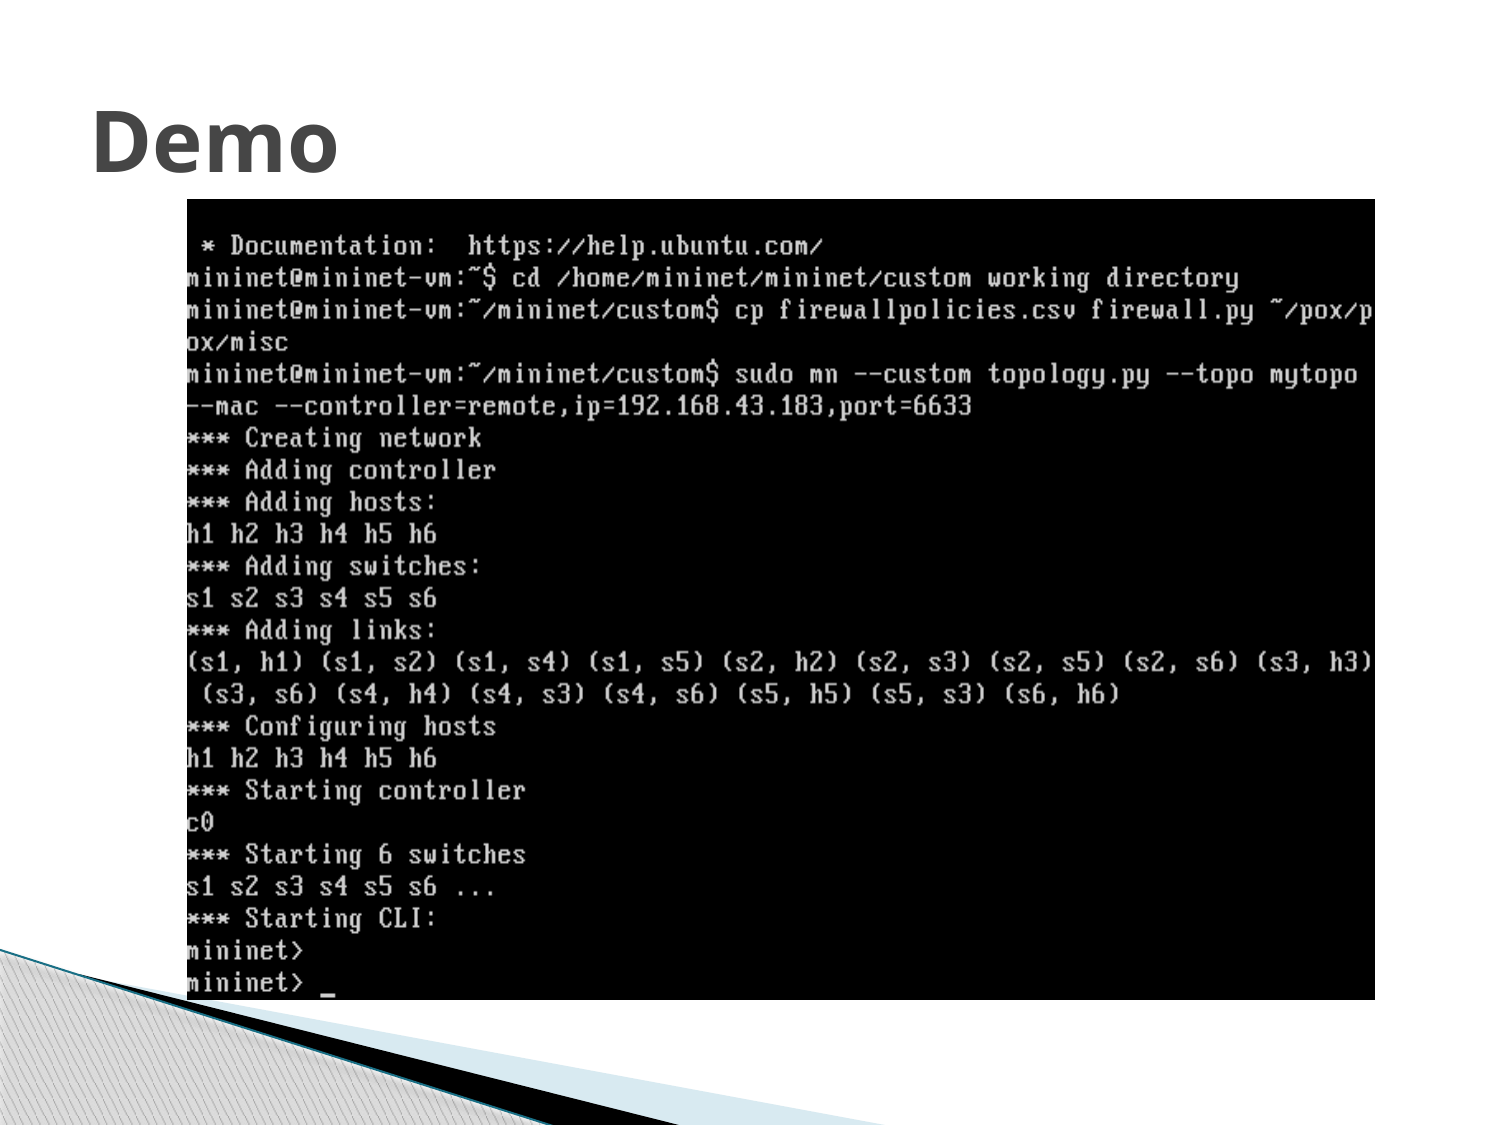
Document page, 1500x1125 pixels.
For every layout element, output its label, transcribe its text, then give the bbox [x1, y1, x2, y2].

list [187, 199, 1376, 1001]
title Demo [75, 45, 1425, 233]
